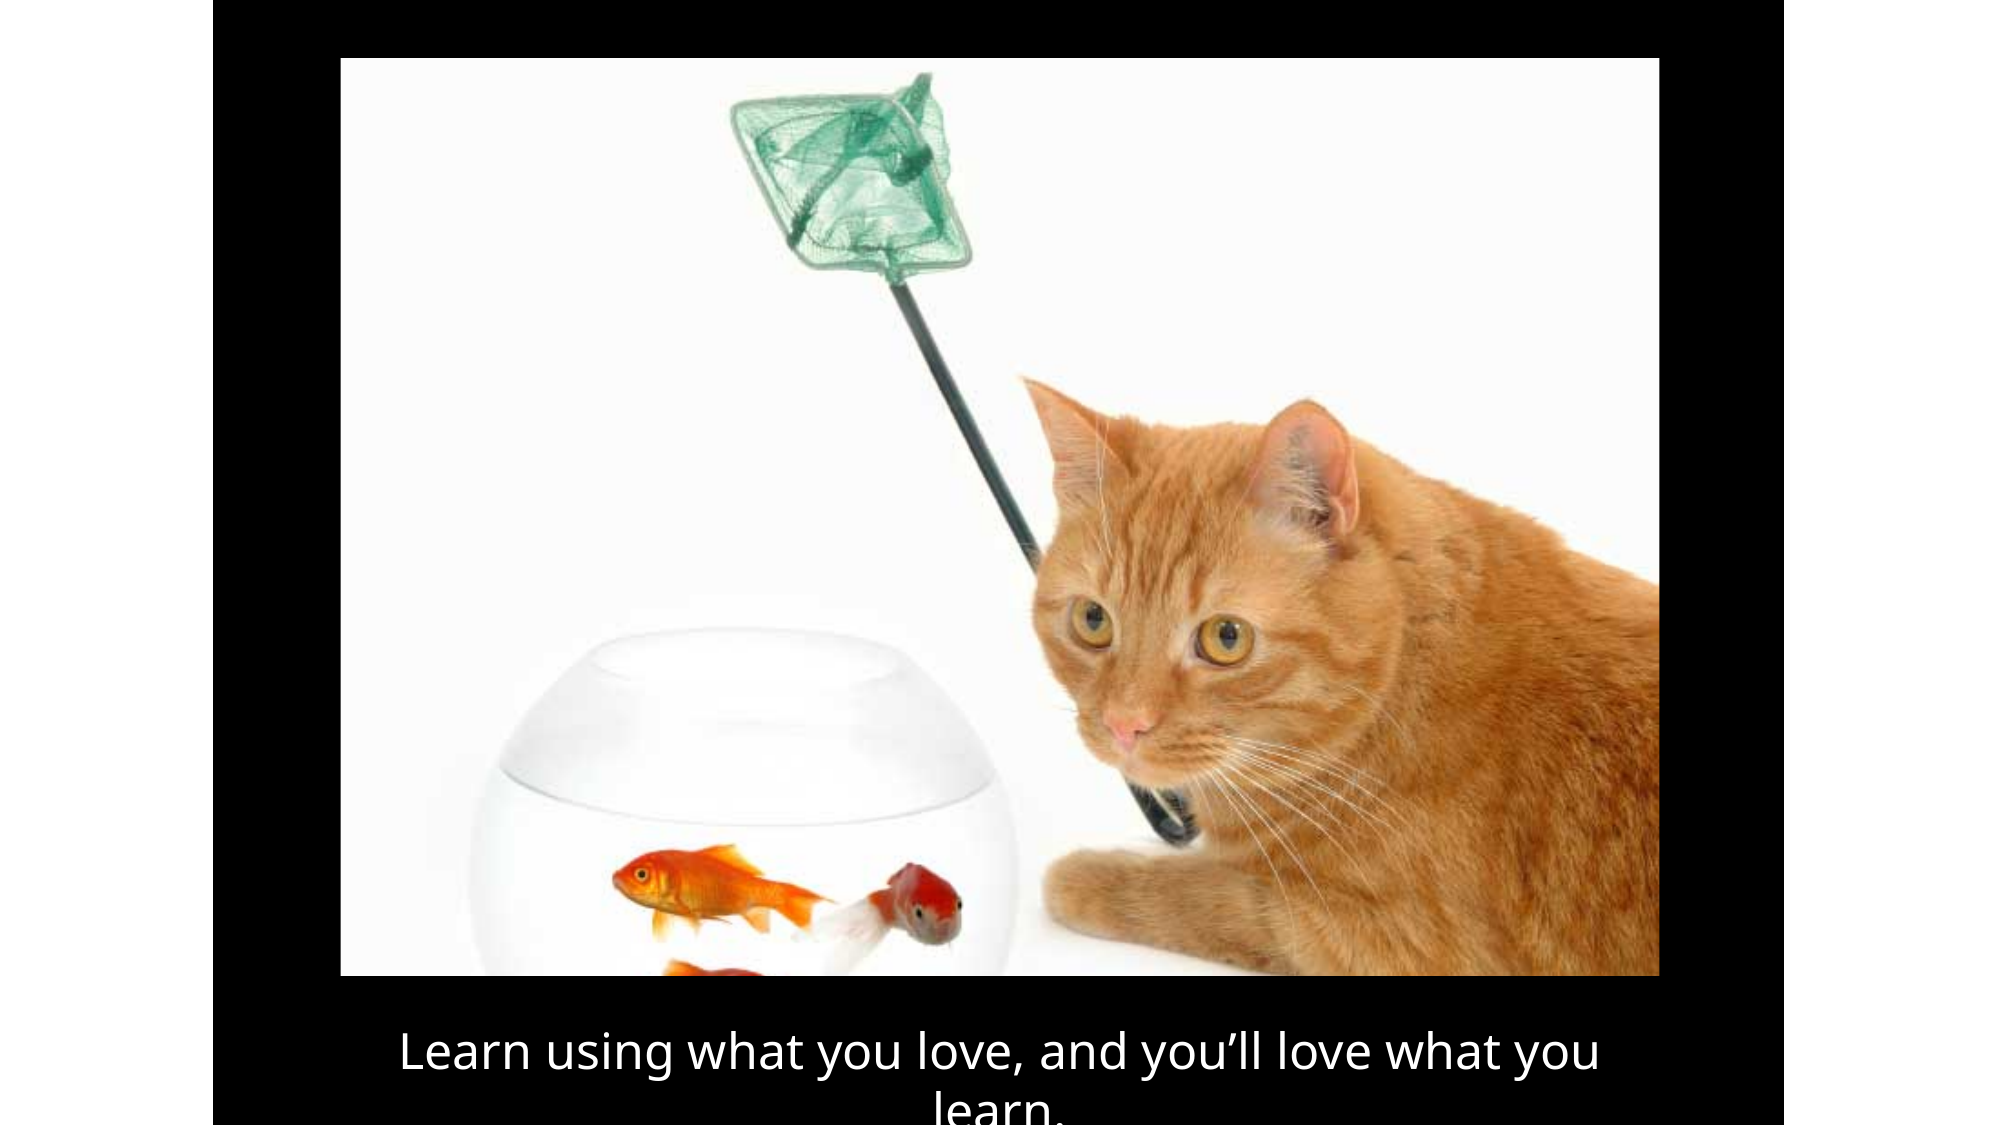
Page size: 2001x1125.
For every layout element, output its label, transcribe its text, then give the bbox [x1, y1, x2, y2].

text_box [213, 0, 1784, 1125]
text_box Learn using what you love, and you’ll love what you learn. [340, 1012, 1660, 1125]
picture [340, 58, 1660, 976]
